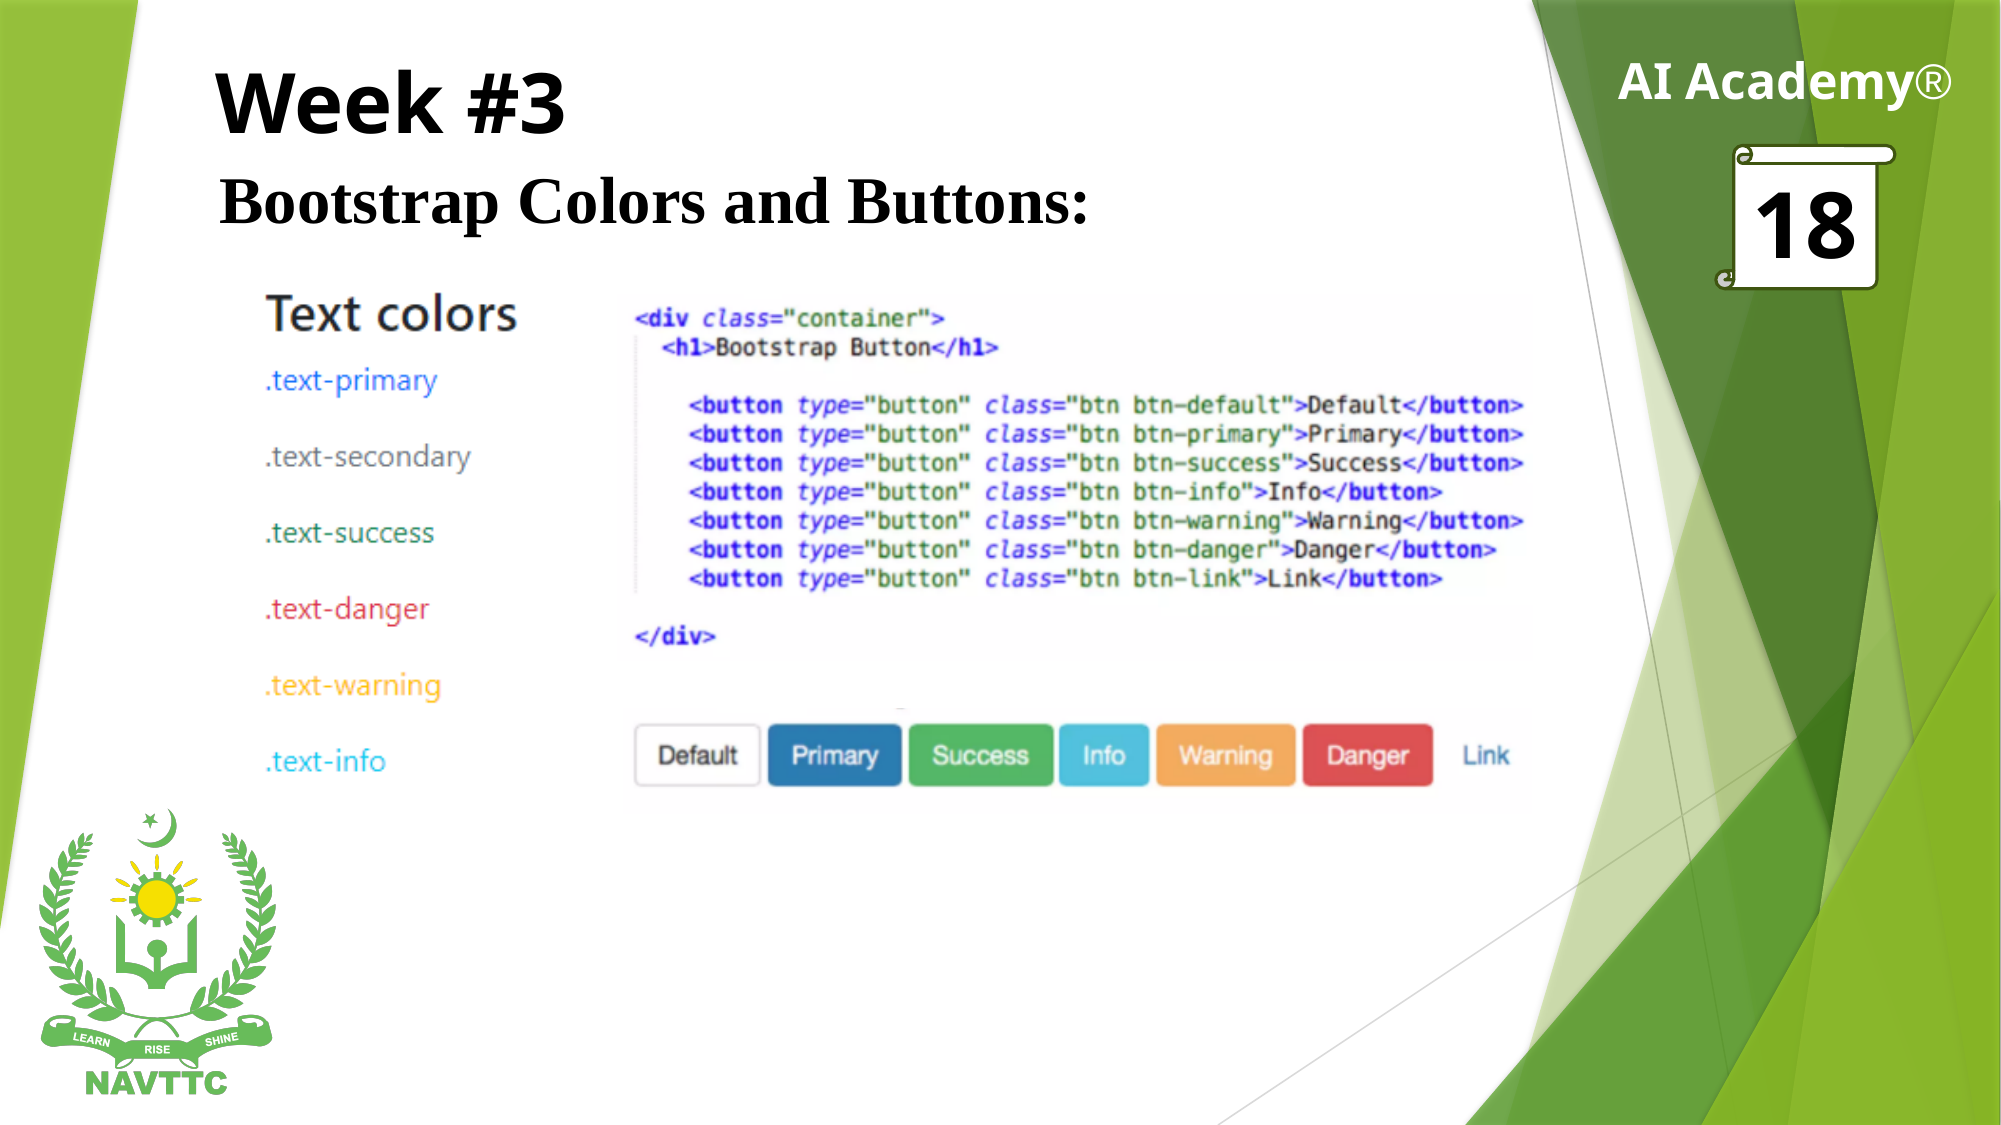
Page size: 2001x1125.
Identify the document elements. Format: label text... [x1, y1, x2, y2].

text_box 18 [1714, 143, 1897, 291]
picture [0, 794, 315, 1110]
text_box Bootstrap Colors and Buttons: [204, 149, 1563, 245]
text_box AI Academy® [1604, 42, 2000, 118]
text_box Week #3 [201, 42, 583, 158]
picture [235, 282, 1533, 814]
